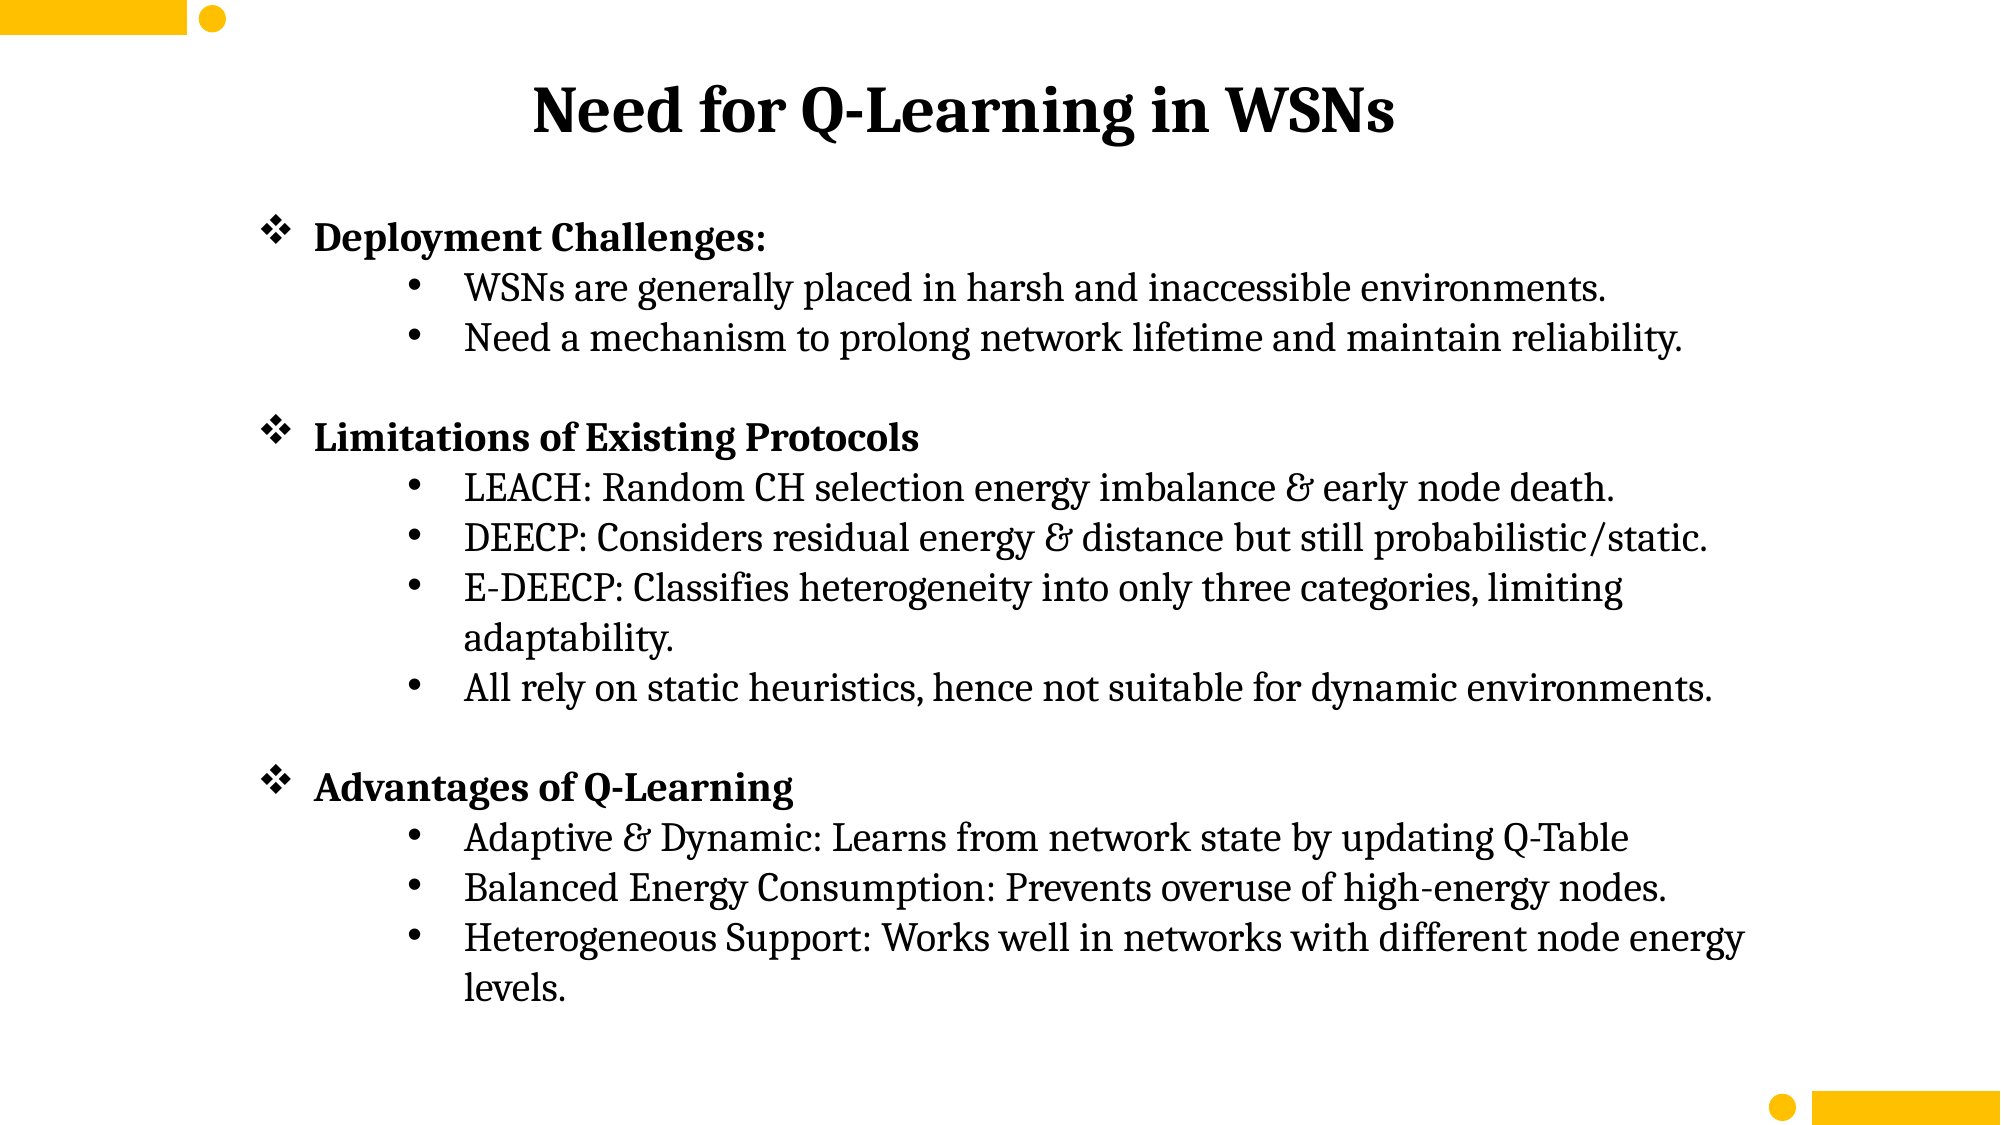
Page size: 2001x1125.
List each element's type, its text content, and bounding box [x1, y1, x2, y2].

text_box [1768, 1093, 1797, 1122]
text_box [0, 0, 187, 35]
text_box Deployment Challenges: WSNs are generally placed in harsh and inaccessible environments. Need a mechanism to prolong network lifetime and maintain reliability. Limitations of Existing Protocols LEACH: Random CH selection energy imbalance & early node death. DEECP: Considers residual energy & distance but still probabilistic/static. E-DEECP: Classifies heterogeneity into only three categories, limiting adaptability. All rely on static heuristics, hence not suitable for dynamic environments. Advantages of Q-Learning Adaptive & Dynamic: Learns from network state by updating Q-Table Balanced Energy Consumption: Prevents overuse of high-energy nodes. Heterogeneous Support: Works well in networks with different node energy levels. [242, 201, 1795, 1047]
text_box Need for Q-Learning in WSNs [517, 57, 1483, 178]
text_box [1812, 1091, 2000, 1125]
text_box [198, 5, 226, 33]
